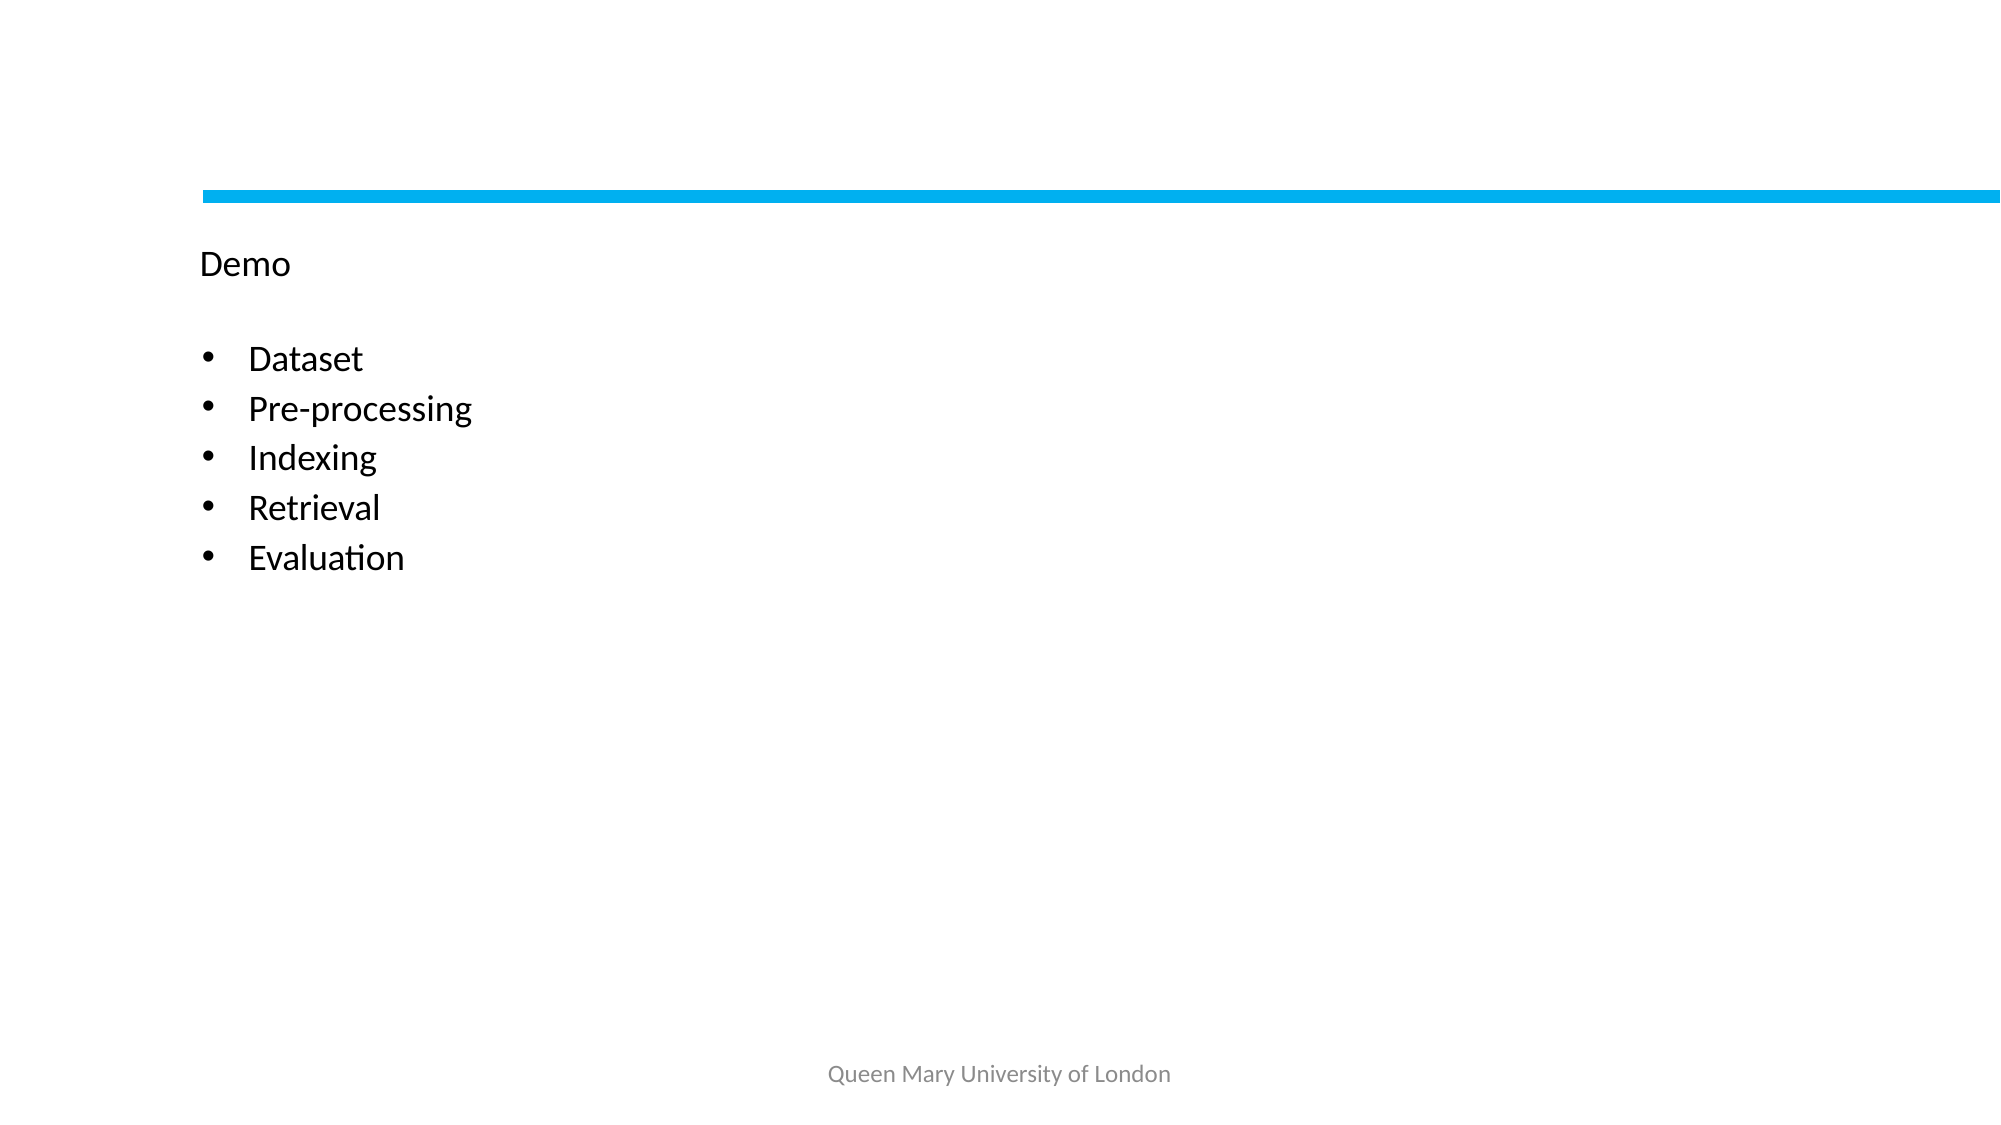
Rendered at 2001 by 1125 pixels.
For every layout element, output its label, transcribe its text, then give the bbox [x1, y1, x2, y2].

text_box Demo Dataset Pre-processing Indexing Retrieval Evaluation [184, 231, 563, 631]
footer Queen Mary University of London [662, 1042, 1338, 1103]
